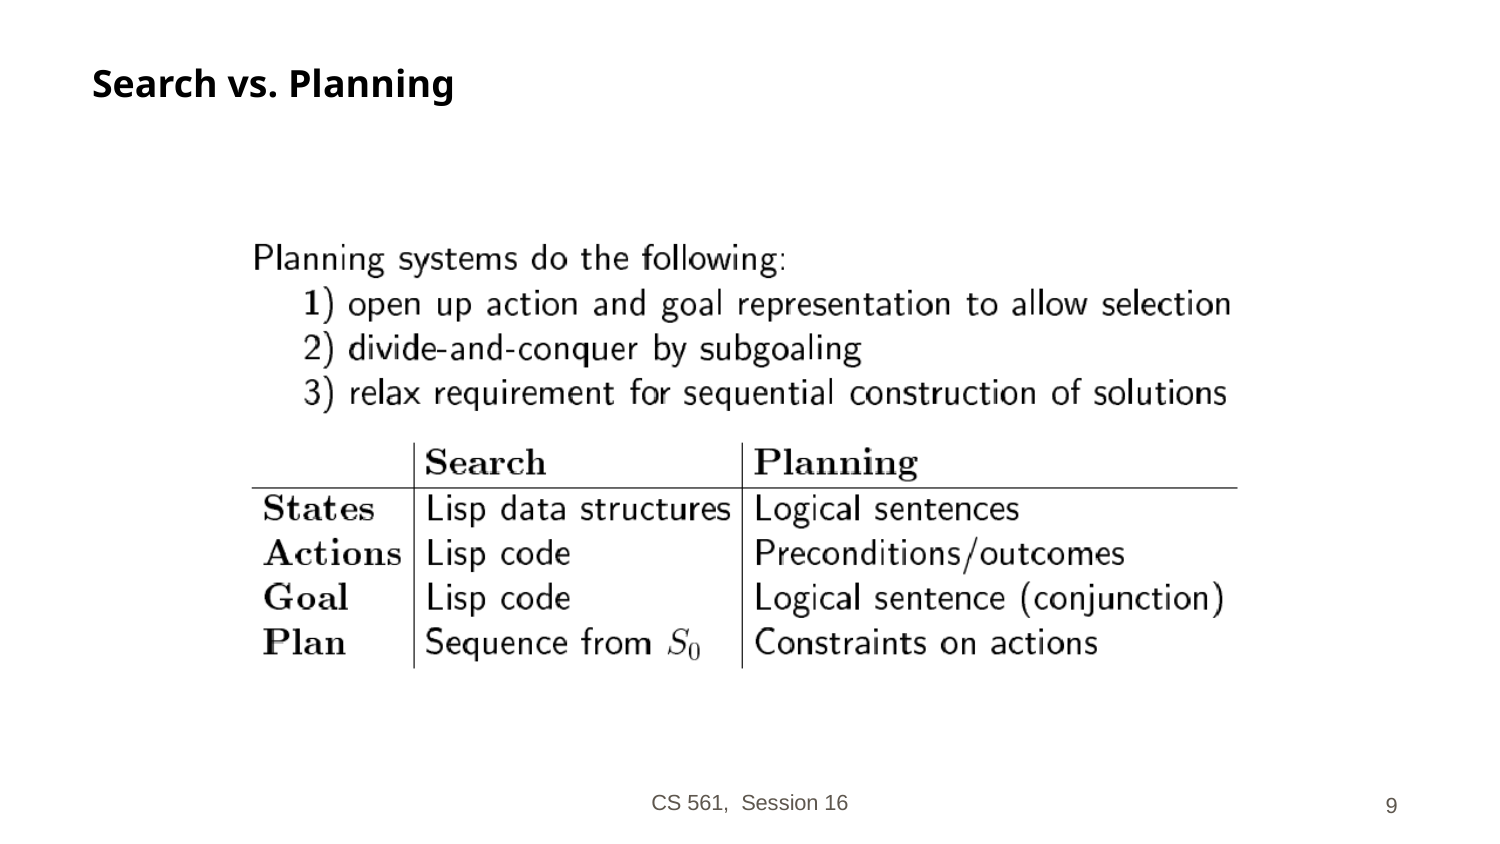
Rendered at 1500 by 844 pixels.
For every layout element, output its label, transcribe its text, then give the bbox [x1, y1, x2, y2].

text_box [245, 237, 1255, 685]
footer CS 561, Session 16 [512, 766, 988, 823]
title Search vs. Planning [77, 28, 1415, 113]
slide_number ‹#› [1100, 768, 1413, 826]
